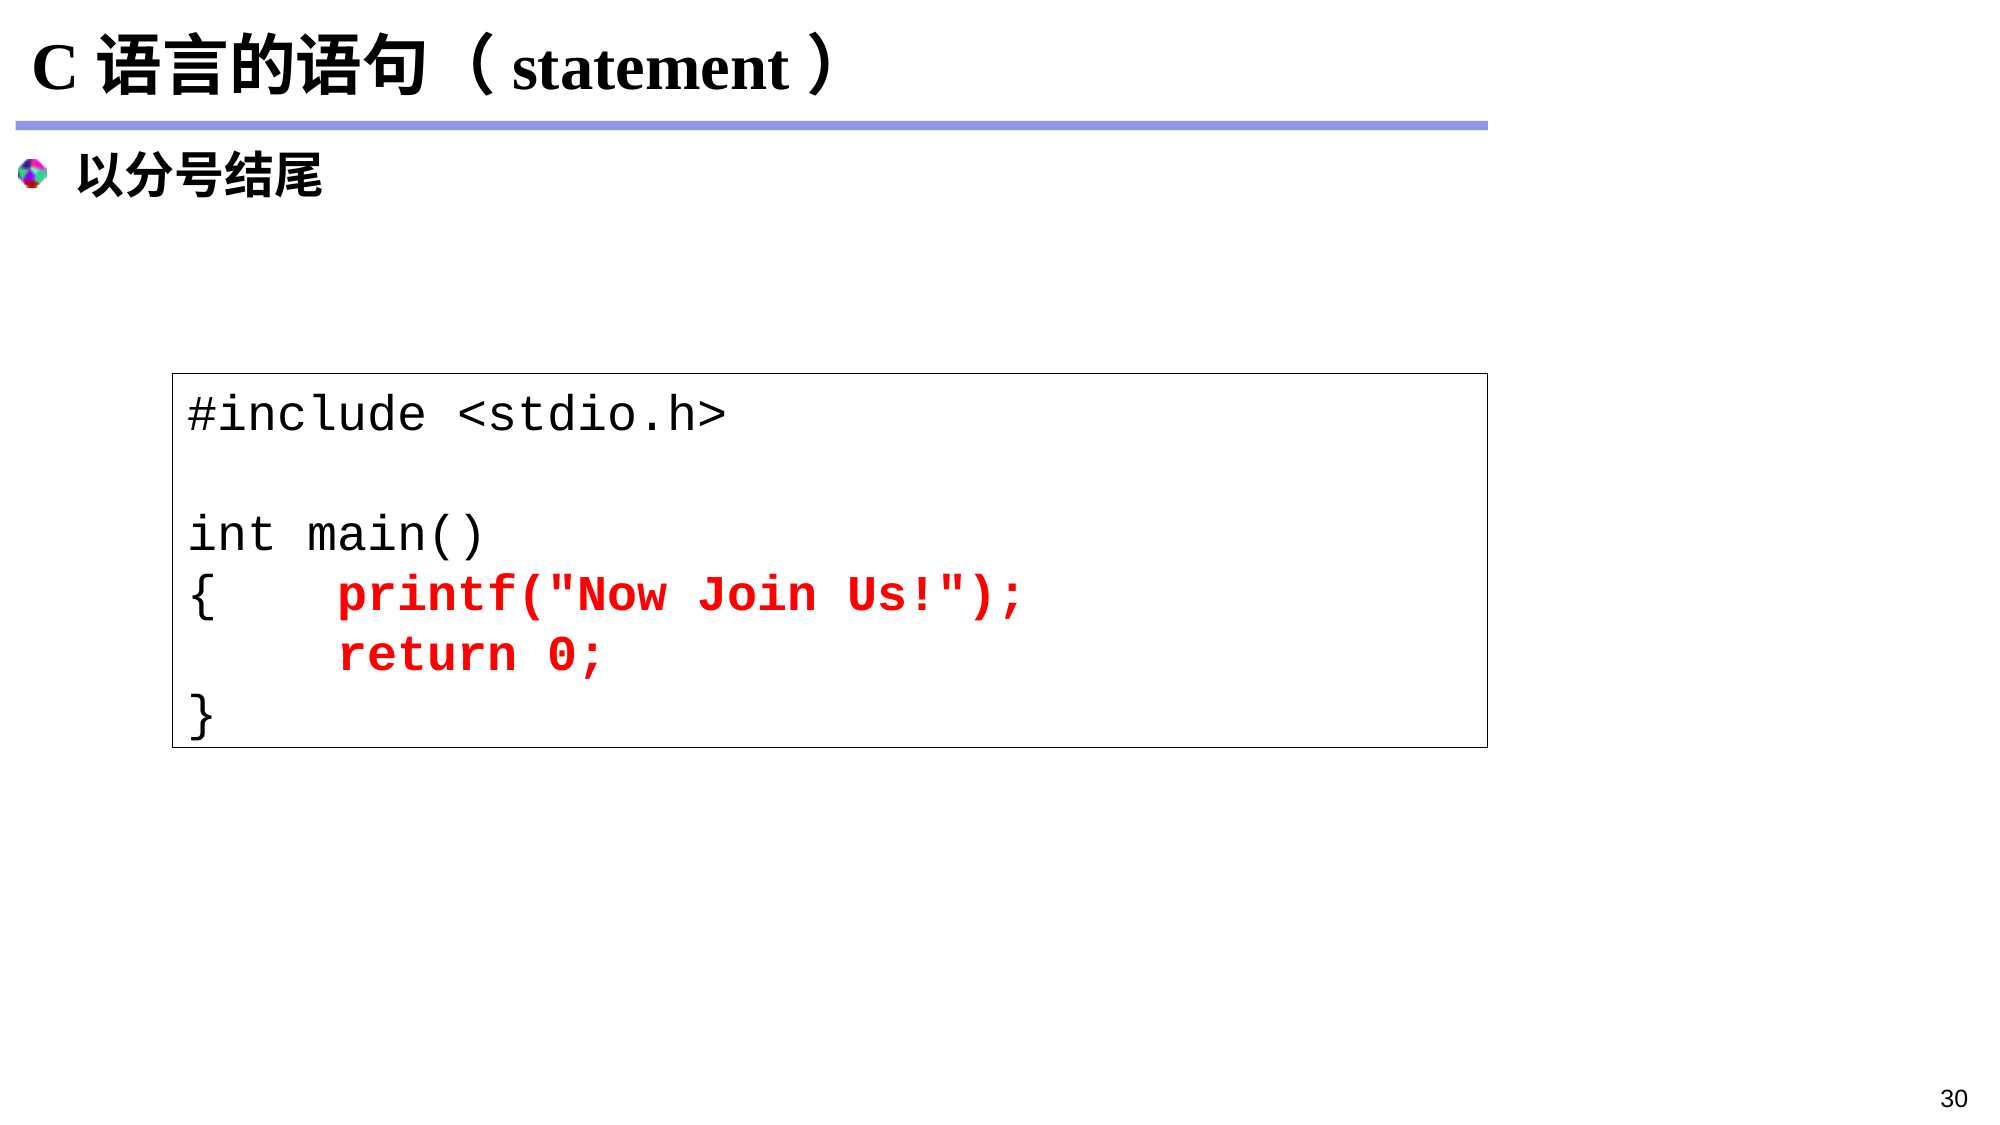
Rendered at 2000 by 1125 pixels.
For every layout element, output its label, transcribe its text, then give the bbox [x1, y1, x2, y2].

text_box 30 [1786, 1074, 1984, 1113]
title C语言的语句（statement） [16, 12, 1984, 114]
text_box #include <stdio.h> int main() { printf("Now Join Us!"); return 0; } [172, 373, 1488, 748]
list 以分号结尾 [15, 141, 1984, 1118]
picture [18, 159, 47, 188]
